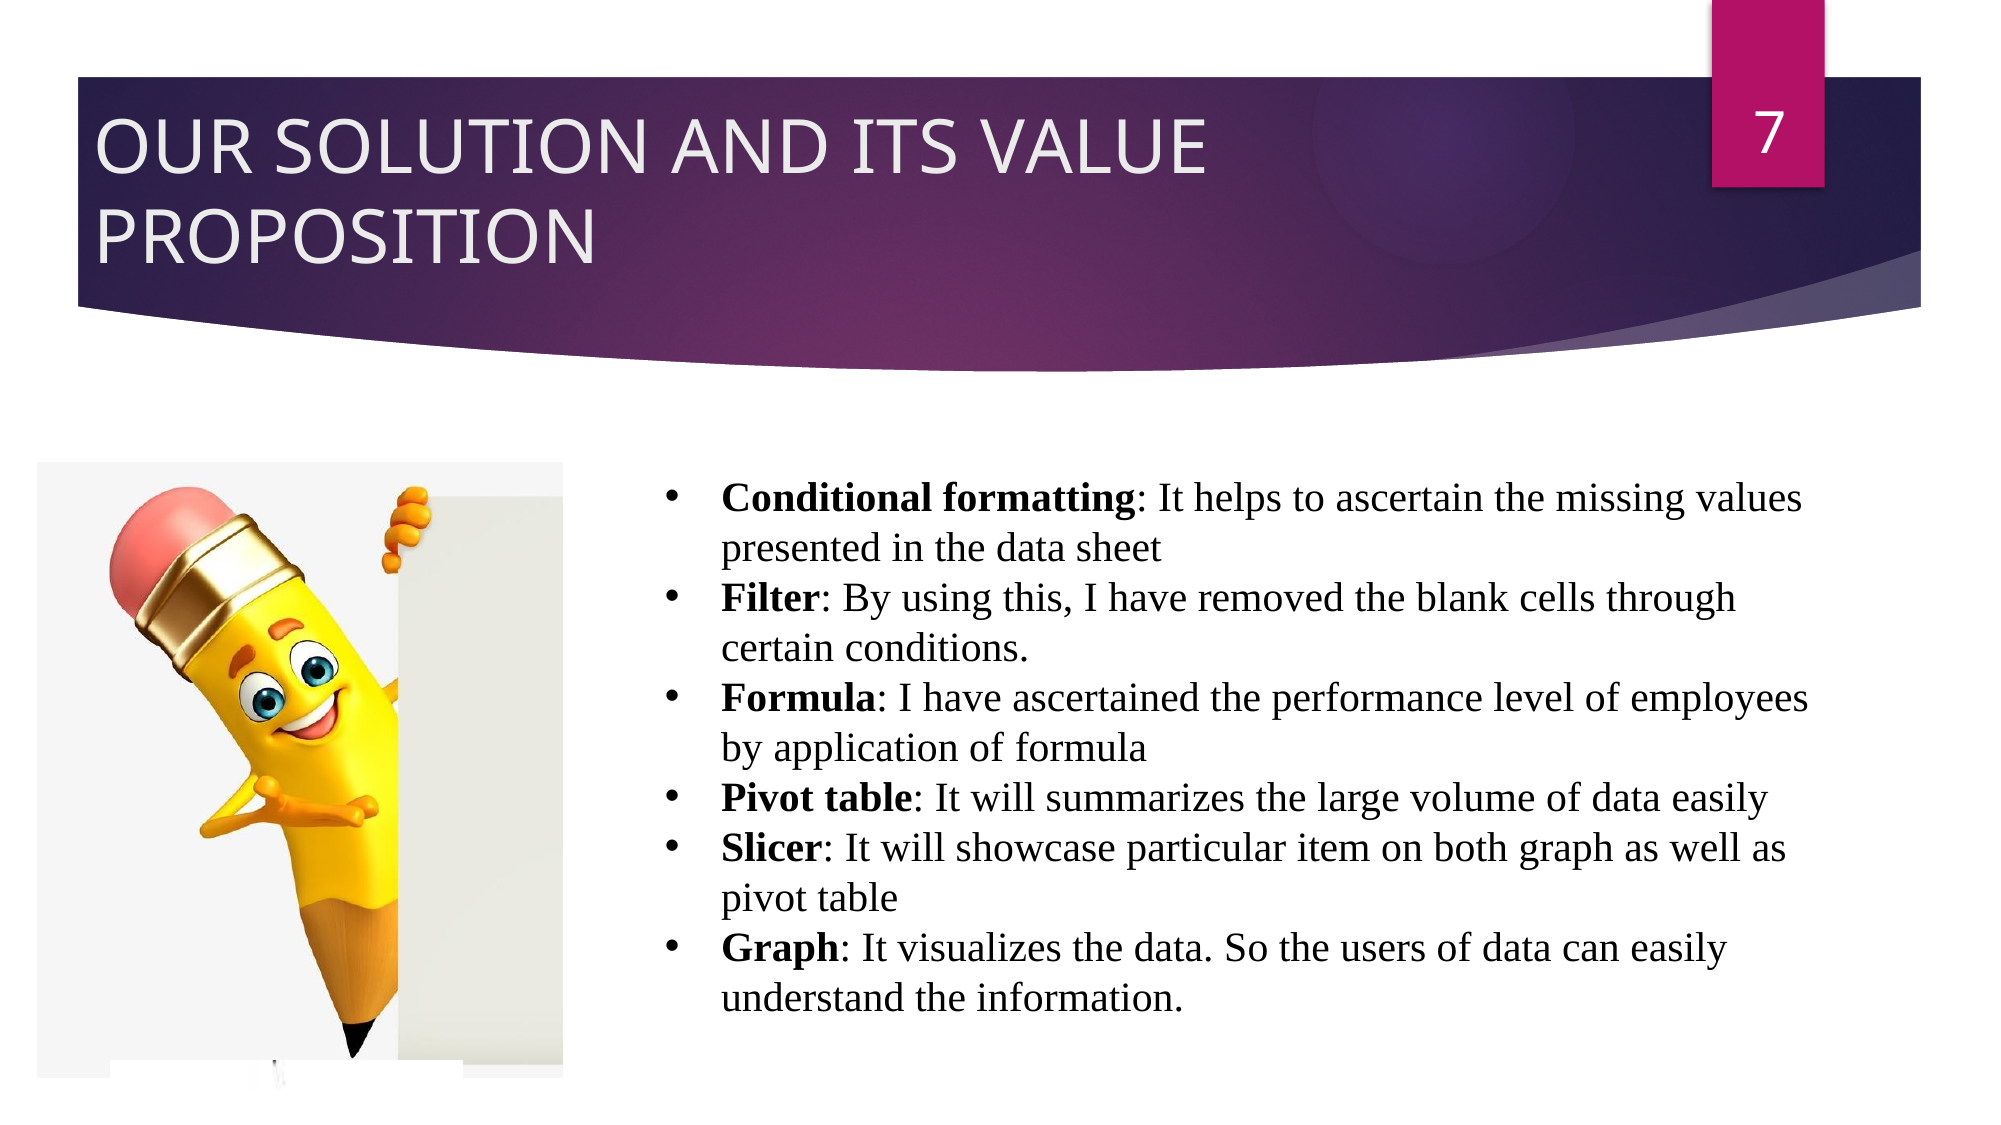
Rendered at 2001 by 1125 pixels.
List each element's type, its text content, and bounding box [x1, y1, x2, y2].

picture [37, 462, 563, 1094]
text_box Conditional formatting: It helps to ascertain the missing values presented in the data sheet Filter: By using this, I have removed the blank cells through certain conditions. Formula: I have ascertained the performance level of employees by application of formula Pivot table: It will summarizes the large volume of data easily Slicer: It will showcase particular item on both graph as well as pivot table Graph: It visualizes the data. So the users of data can easily understand the information. [649, 462, 1863, 1125]
slide_number 7 [1698, 0, 1836, 175]
title OUR SOLUTION AND ITS VALUE PROPOSITION [91, 92, 1694, 283]
